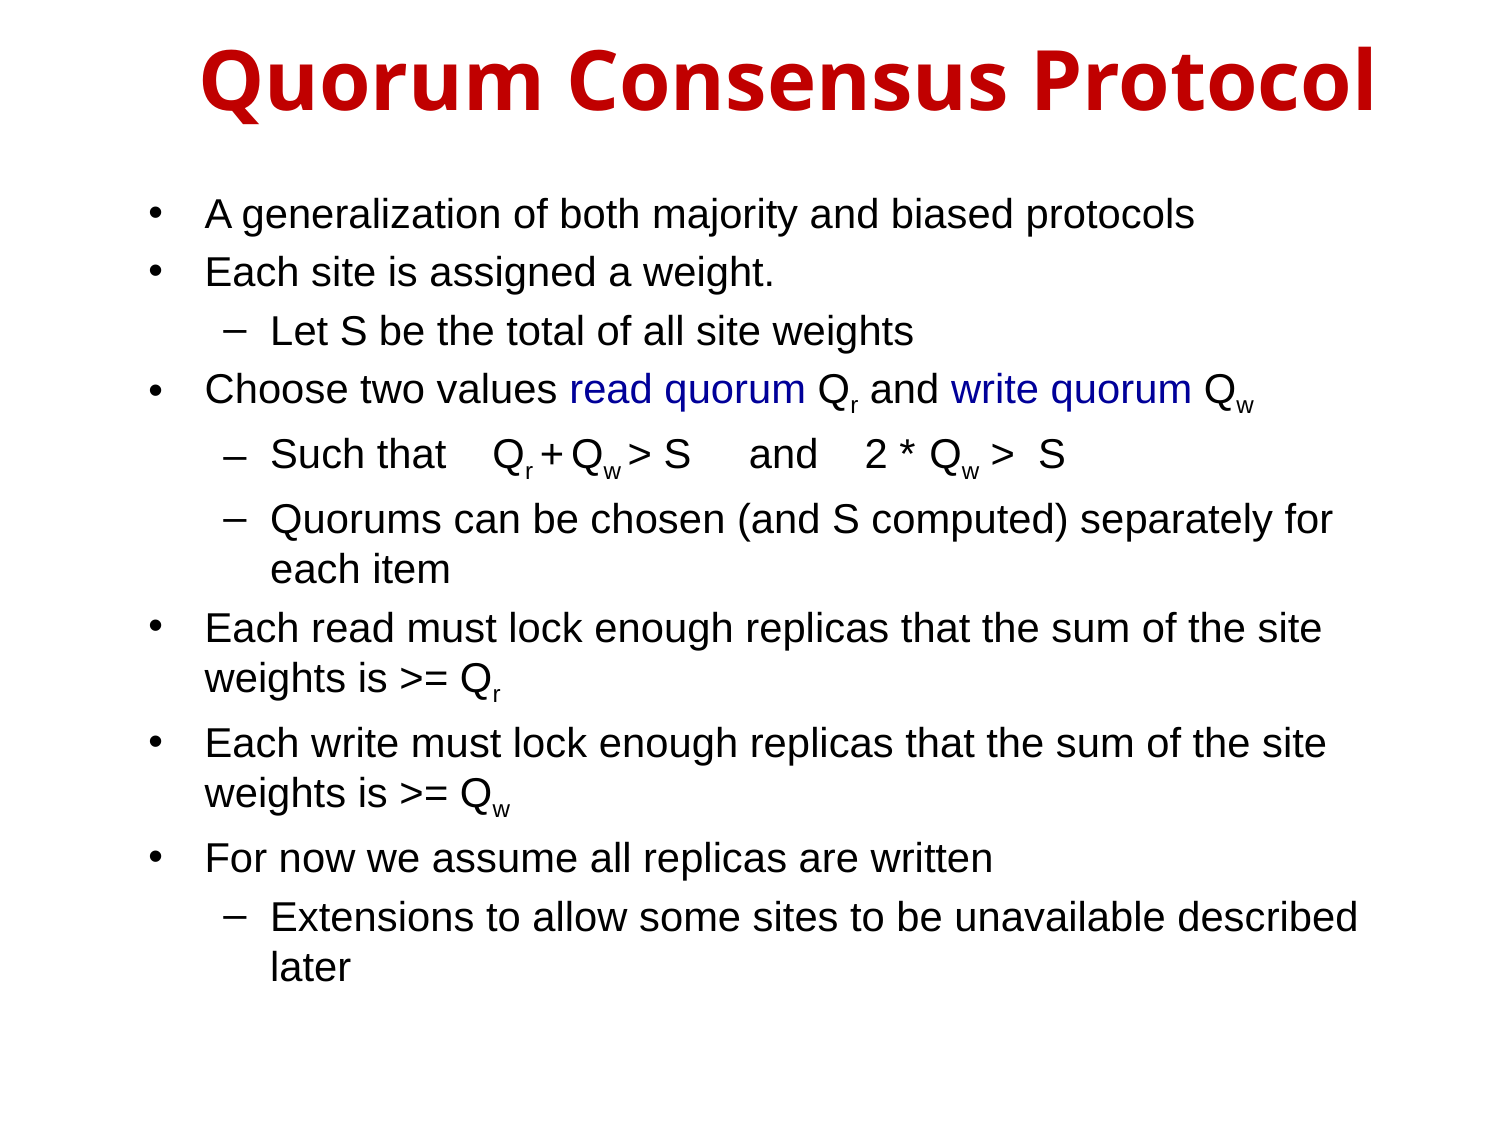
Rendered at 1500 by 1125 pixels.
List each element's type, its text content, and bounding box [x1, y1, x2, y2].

text_box Quorum Consensus Protocol [126, 19, 1451, 120]
text_box A generalization of both majority and biased protocols Each site is assigned a weight. Let S be the total of all site weights Choose two values read quorum Qr and write quorum Qw Such that Qr + Qw > S and 2 * Qw > S Quorums can be chosen (and S computed) separately for each item Each read must lock enough replicas that the sum of the site weights is >= Qr Each write must lock enough replicas that the sum of the site weights is >= Qw For now we assume all replicas are written Extensions to allow some sites to be unavailable described later [133, 179, 1391, 984]
